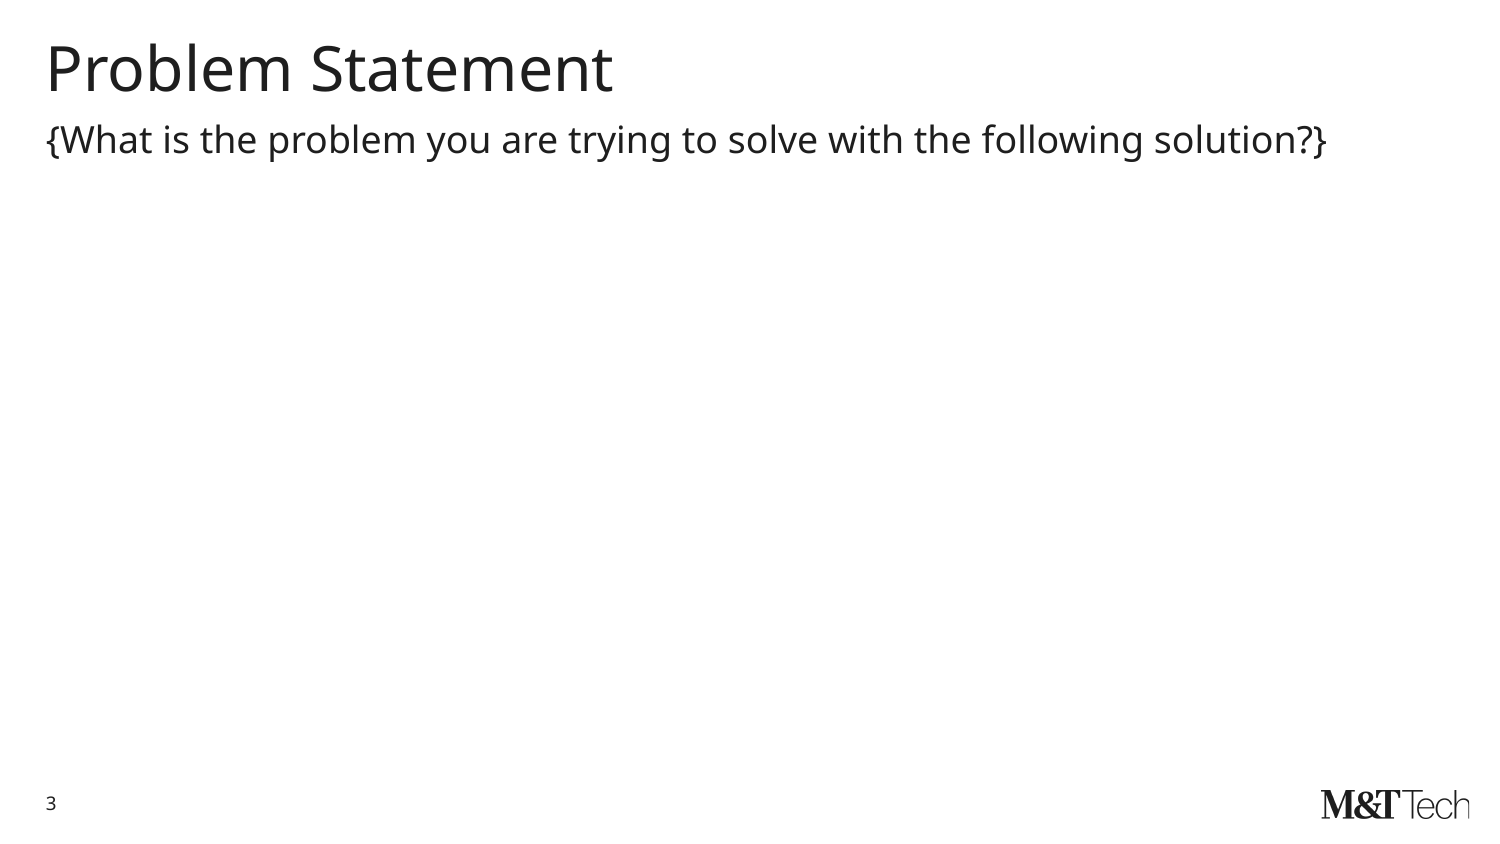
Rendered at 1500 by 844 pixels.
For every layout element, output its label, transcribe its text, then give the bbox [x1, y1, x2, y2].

slide_number 3 [30, 782, 369, 827]
title Problem Statement [30, 28, 1470, 113]
list {What is the problem you are trying to solve with the following solution?} [30, 113, 1470, 750]
